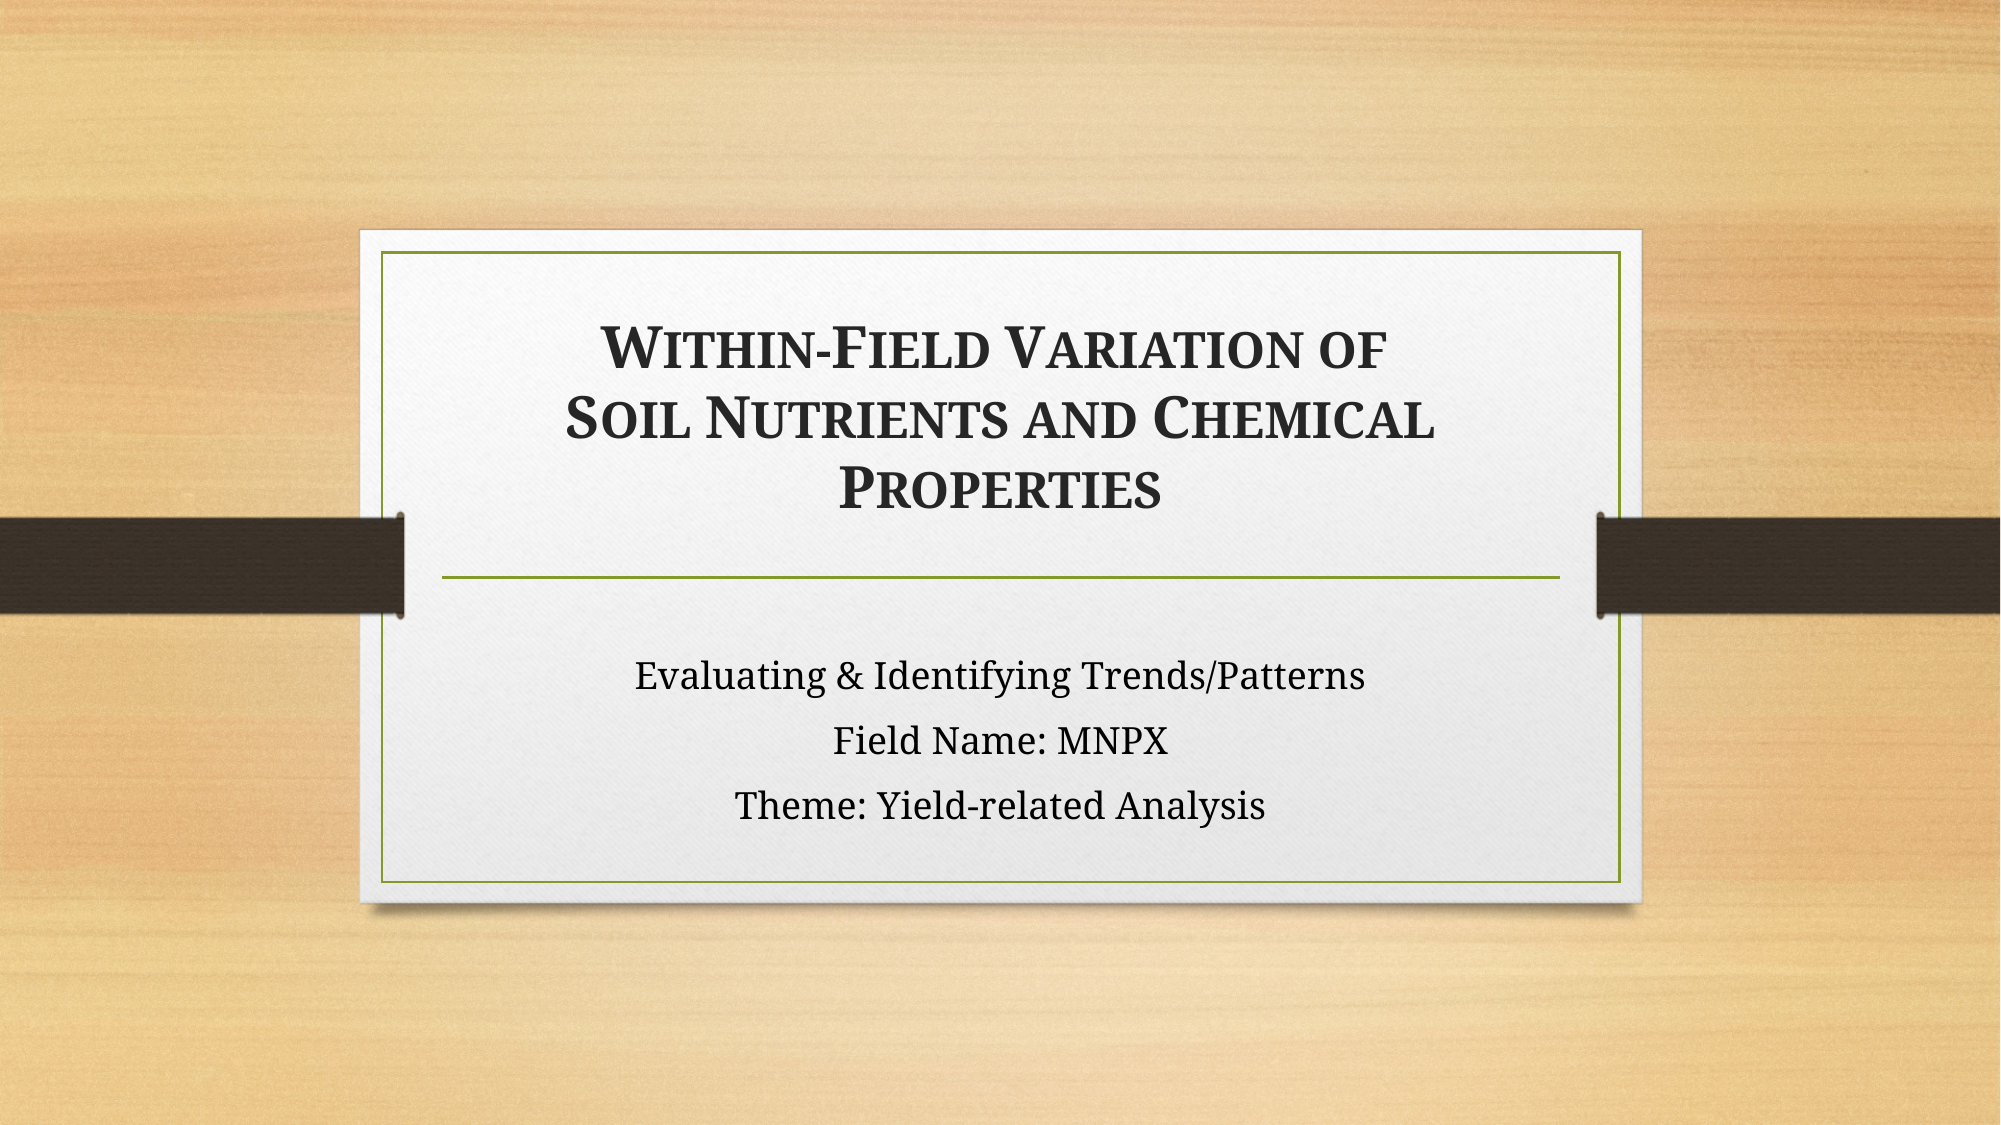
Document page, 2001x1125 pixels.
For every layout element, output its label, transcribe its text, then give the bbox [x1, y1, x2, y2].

subtitle Evaluating & Identifying Trends/Patterns Field Name: MNPX Theme: Yield-related Analysis [441, 644, 1560, 839]
picture [0, 0, 2001, 1125]
title WITHIN-FIELD VARIATION OF SOIL NUTRIENTS AND CHEMICAL PROPERTIES [441, 279, 1560, 528]
